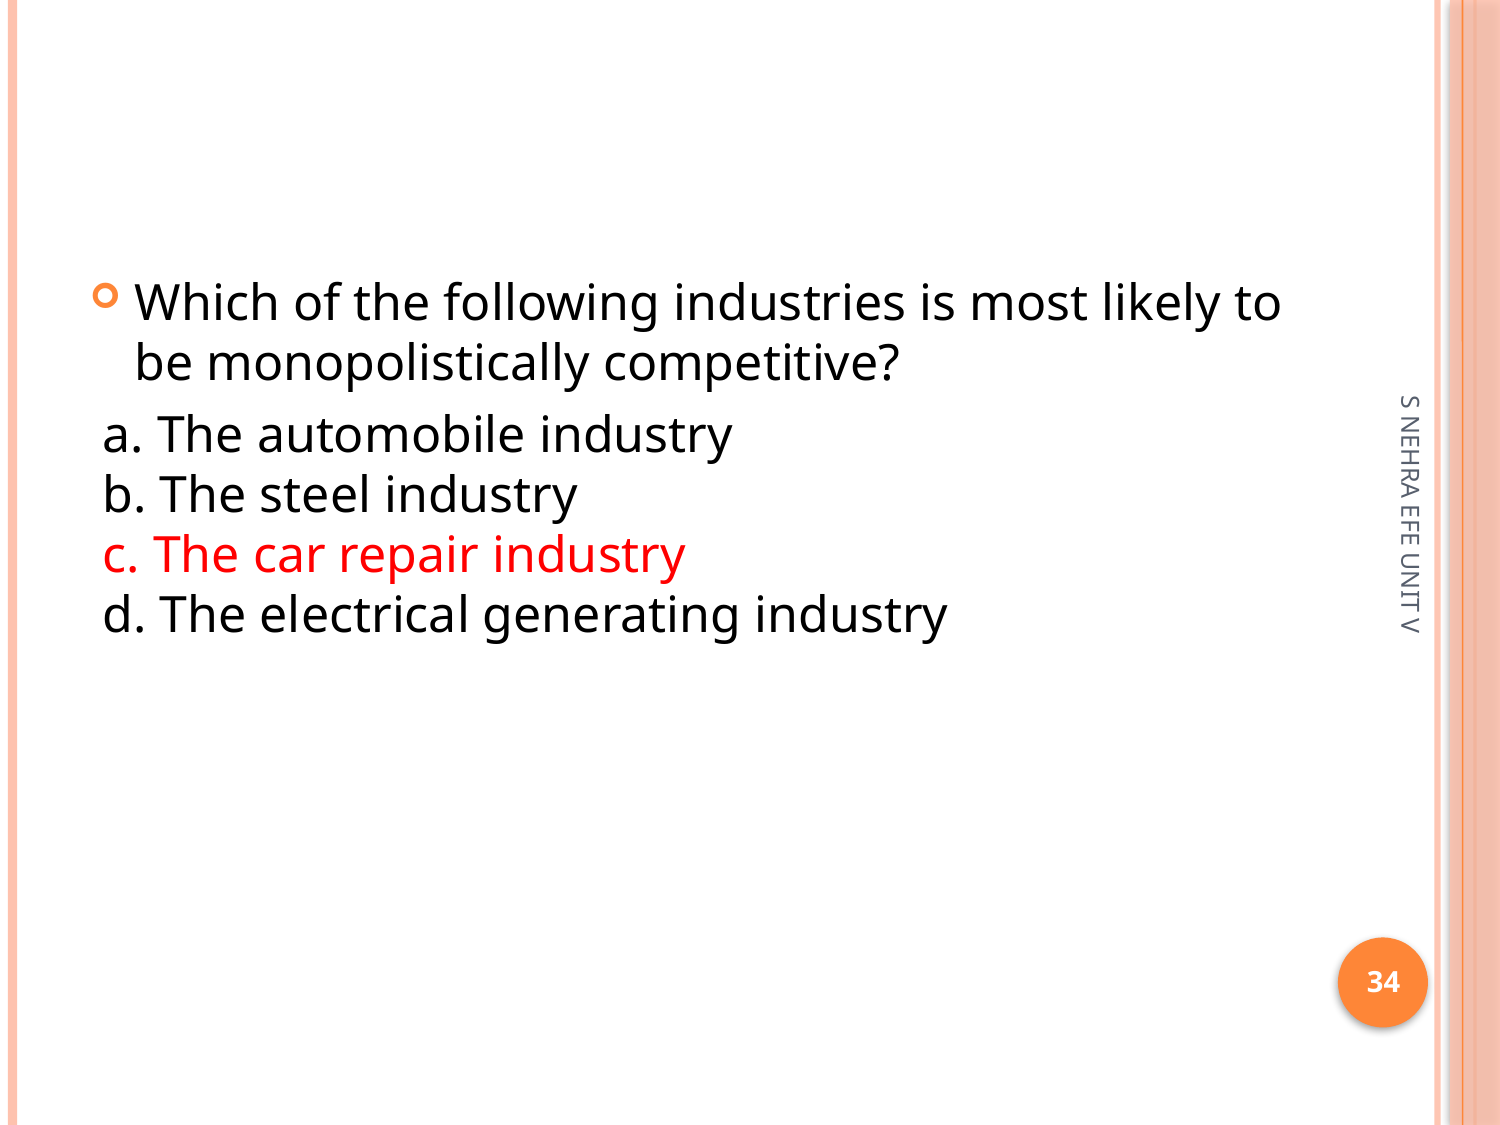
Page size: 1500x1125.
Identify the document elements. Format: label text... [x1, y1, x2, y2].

slide_number 34 [1333, 940, 1434, 1027]
list Which of the following industries is most likely to be monopolistically competitive? a. The automobile industry b. The steel industry c. The car repair industry d. The electrical generating industry [75, 262, 1300, 1062]
footer S NEHRA EFE UNIT V [1379, 380, 1440, 906]
